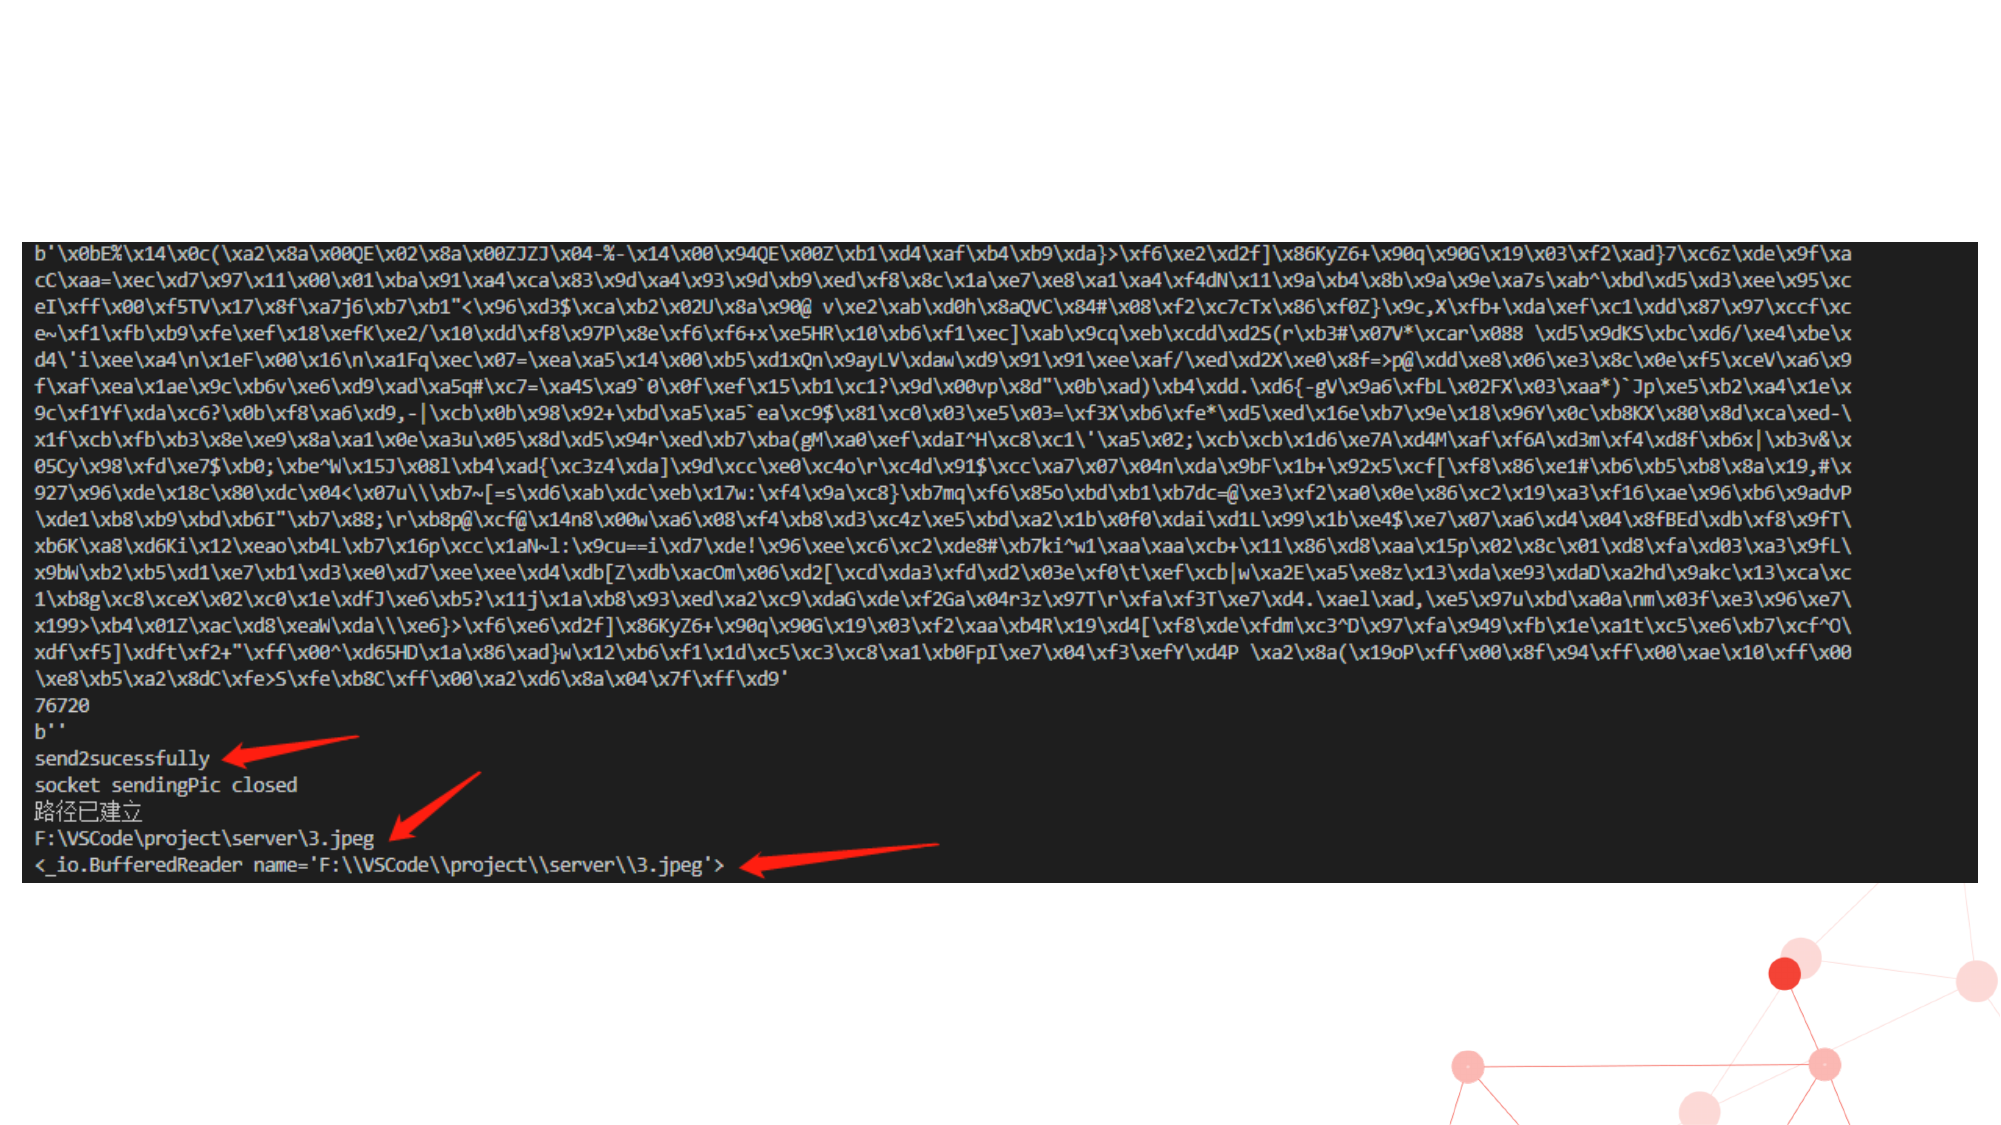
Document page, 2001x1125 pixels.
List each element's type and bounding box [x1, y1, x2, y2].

picture [22, 242, 2000, 1125]
